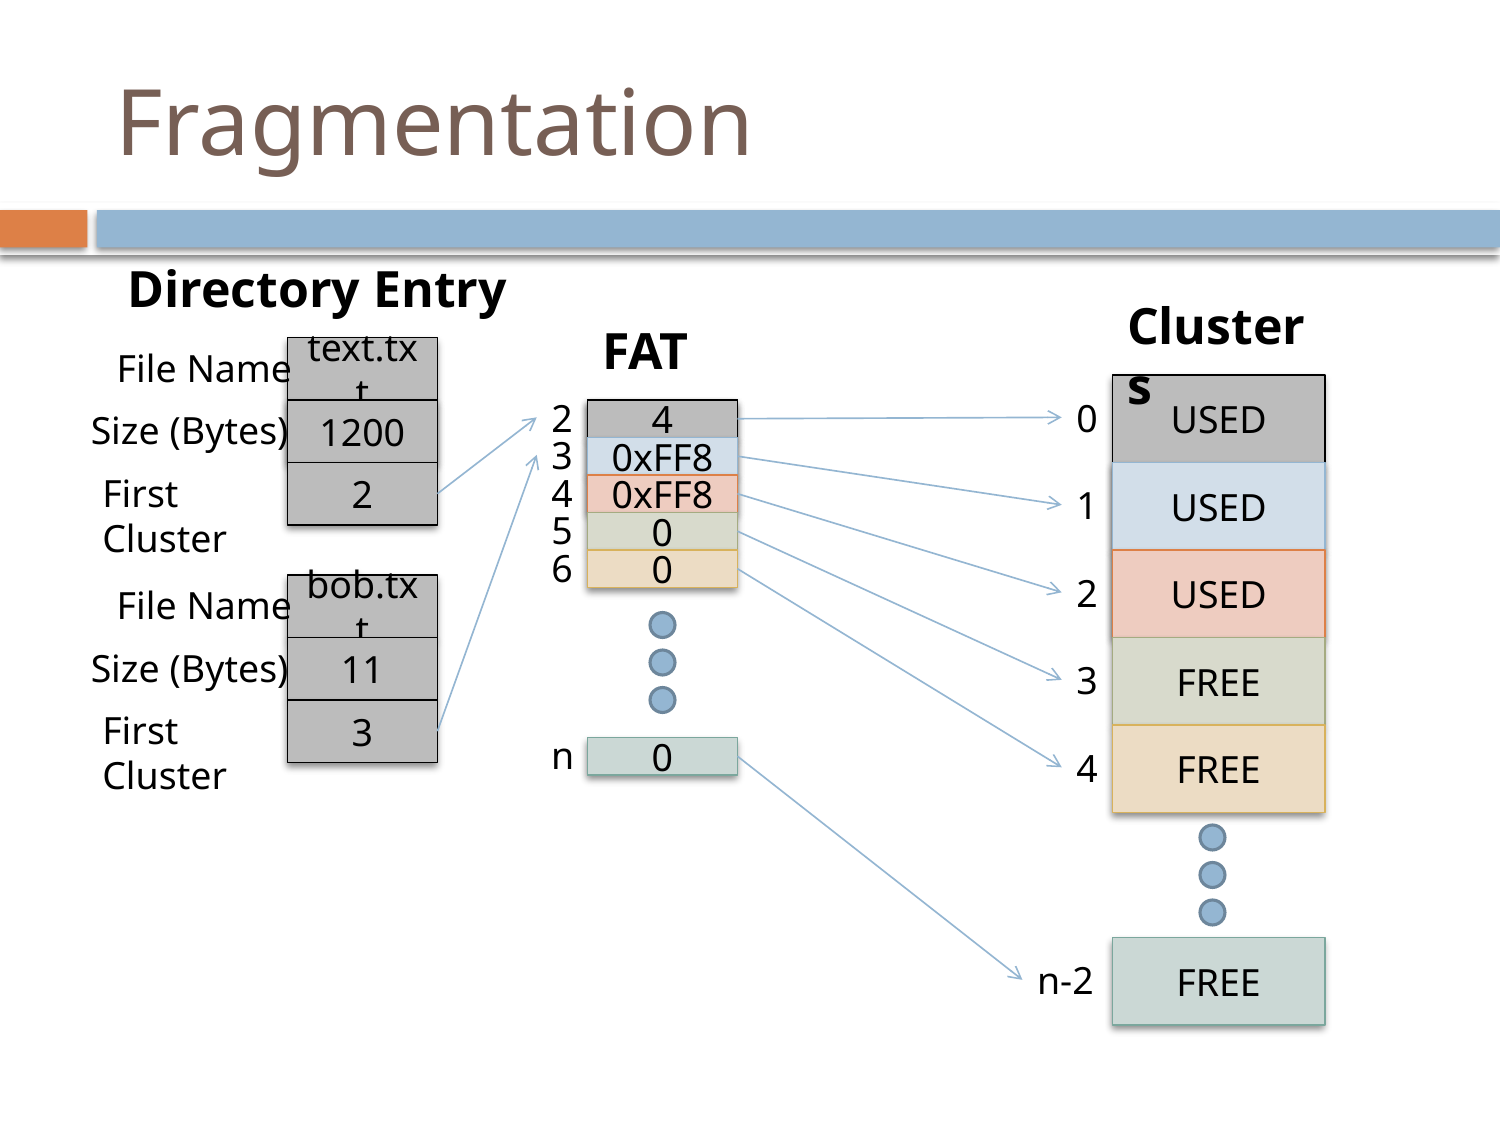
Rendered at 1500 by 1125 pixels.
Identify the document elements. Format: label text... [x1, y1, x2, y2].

text_box File Name [101, 337, 308, 398]
text_box n [536, 724, 589, 785]
text_box 2 [300, 462, 431, 526]
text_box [737, 455, 1063, 493]
text_box [1198, 823, 1227, 852]
text_box 3 [542, 424, 588, 462]
text_box First Cluster [87, 462, 300, 568]
text_box 3 [300, 699, 438, 763]
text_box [737, 493, 1063, 530]
text_box 0 [589, 737, 731, 776]
text_box 3 [1068, 649, 1106, 710]
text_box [737, 568, 1063, 768]
text_box FREE [1112, 724, 1326, 813]
text_box Size (Bytes) [76, 637, 304, 698]
text_box 4 [543, 462, 588, 499]
text_box 0 [1061, 387, 1113, 448]
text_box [737, 530, 1063, 568]
text_box 0xFF8 [588, 474, 731, 512]
text_box 2 [1069, 562, 1113, 623]
text_box [1198, 898, 1227, 927]
text_box 4 [1061, 737, 1113, 798]
text_box USED [1112, 462, 1326, 549]
text_box text.txt [308, 337, 438, 399]
text_box FREE [1112, 937, 1326, 1026]
text_box 0xFF8 [588, 437, 738, 474]
text_box 0 [588, 549, 730, 588]
title Fragmentation [100, 37, 1438, 200]
text_box 1200 [287, 399, 438, 462]
text_box Size (Bytes) [76, 399, 304, 460]
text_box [737, 755, 1026, 981]
text_box USED [1112, 374, 1326, 462]
text_box File Name [101, 574, 308, 635]
text_box FAT [587, 312, 725, 388]
text_box 0 [588, 512, 731, 549]
text_box [648, 610, 677, 640]
text_box 1 [1068, 474, 1113, 535]
text_box [648, 685, 677, 715]
text_box 4 [588, 399, 738, 437]
text_box 6 [543, 537, 588, 598]
text_box n-2 [1022, 949, 1109, 1010]
text_box Directory Entry [112, 249, 538, 325]
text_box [437, 454, 538, 732]
text_box Clusters [1112, 287, 1325, 423]
text_box First Cluster [87, 699, 300, 805]
text_box [648, 648, 677, 677]
text_box 2 [536, 387, 588, 424]
text_box 5 [543, 499, 588, 537]
text_box USED [1112, 549, 1326, 637]
text_box bob.txt [287, 574, 431, 637]
text_box 11 [304, 637, 431, 698]
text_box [437, 417, 538, 454]
text_box [1198, 860, 1227, 890]
text_box FREE [1112, 637, 1326, 724]
